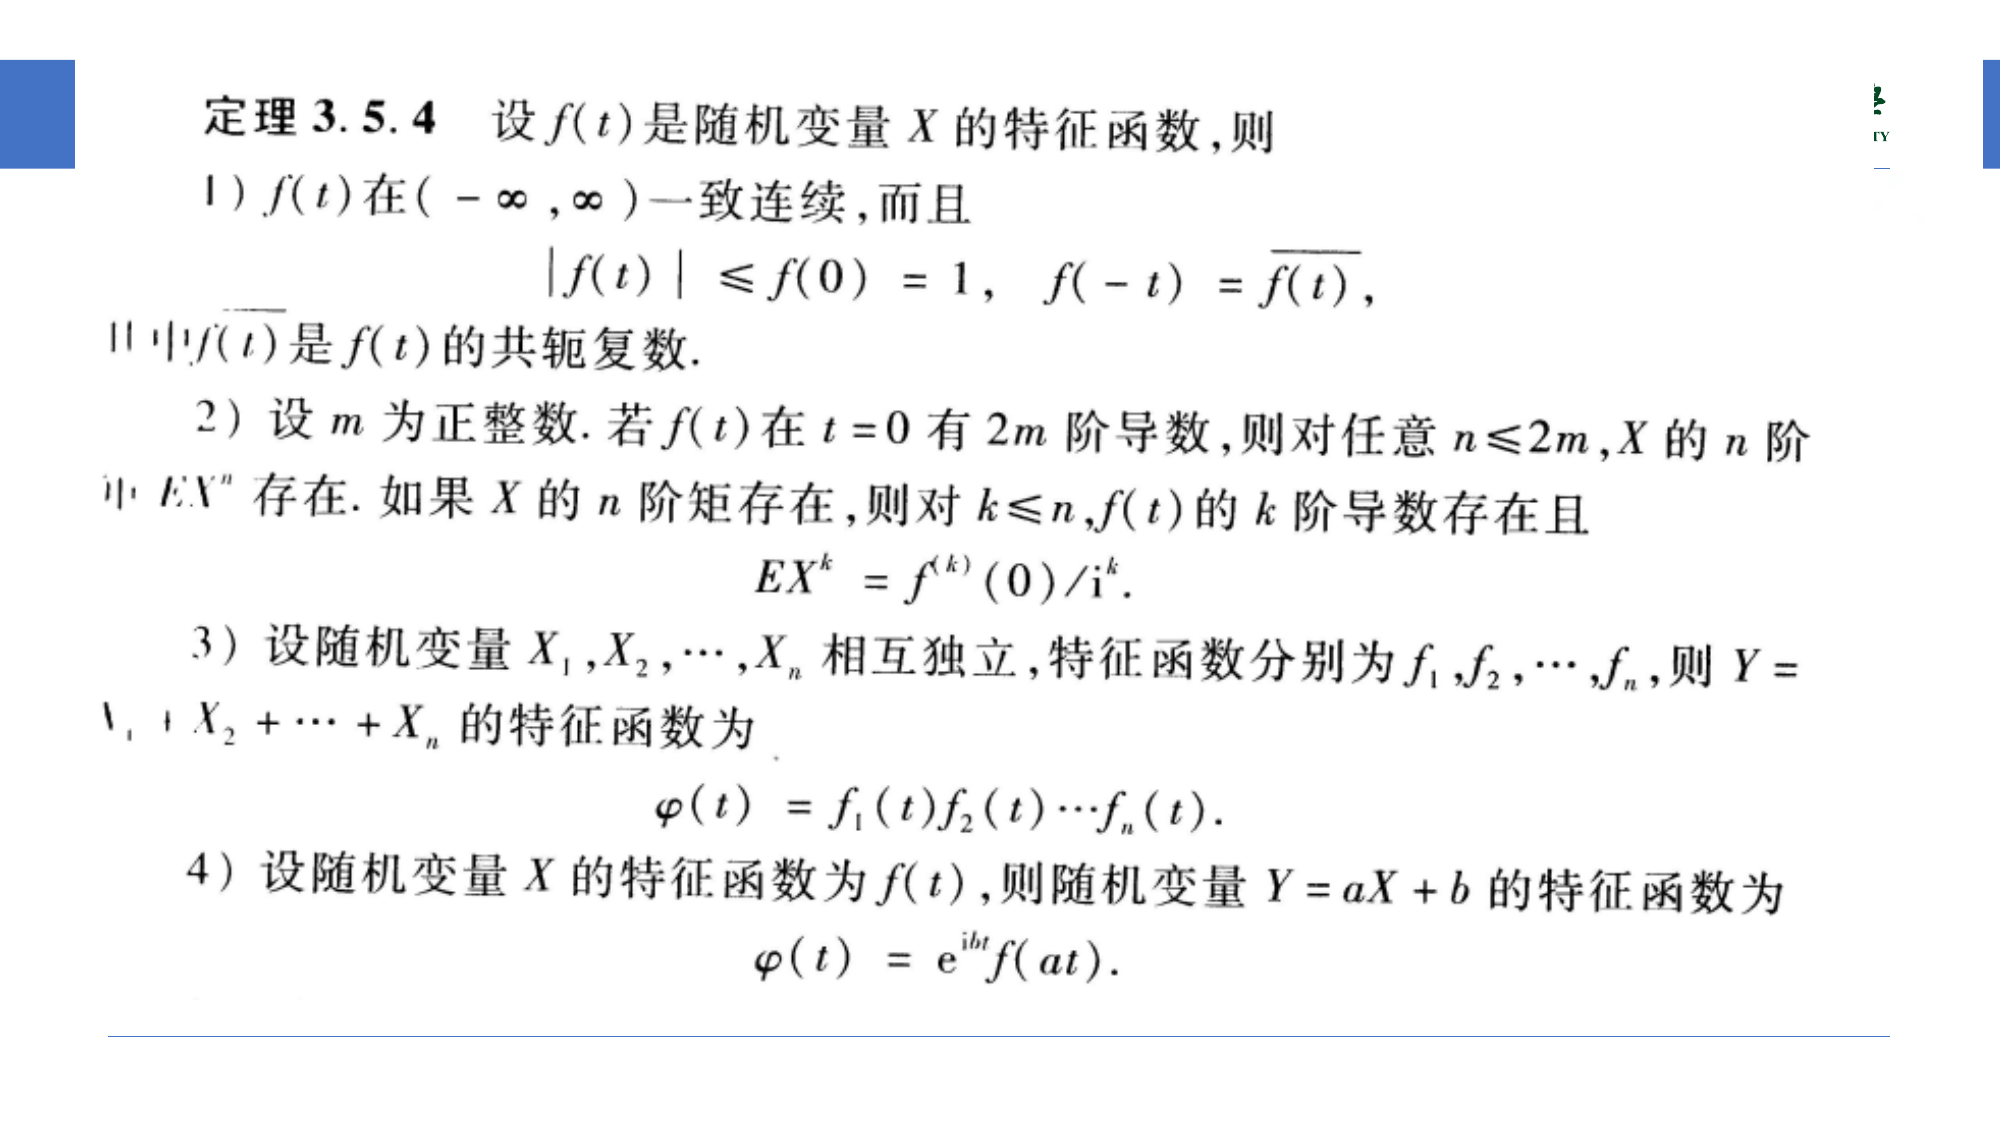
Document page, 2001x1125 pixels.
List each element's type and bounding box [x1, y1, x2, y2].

picture [89, 67, 1874, 1000]
